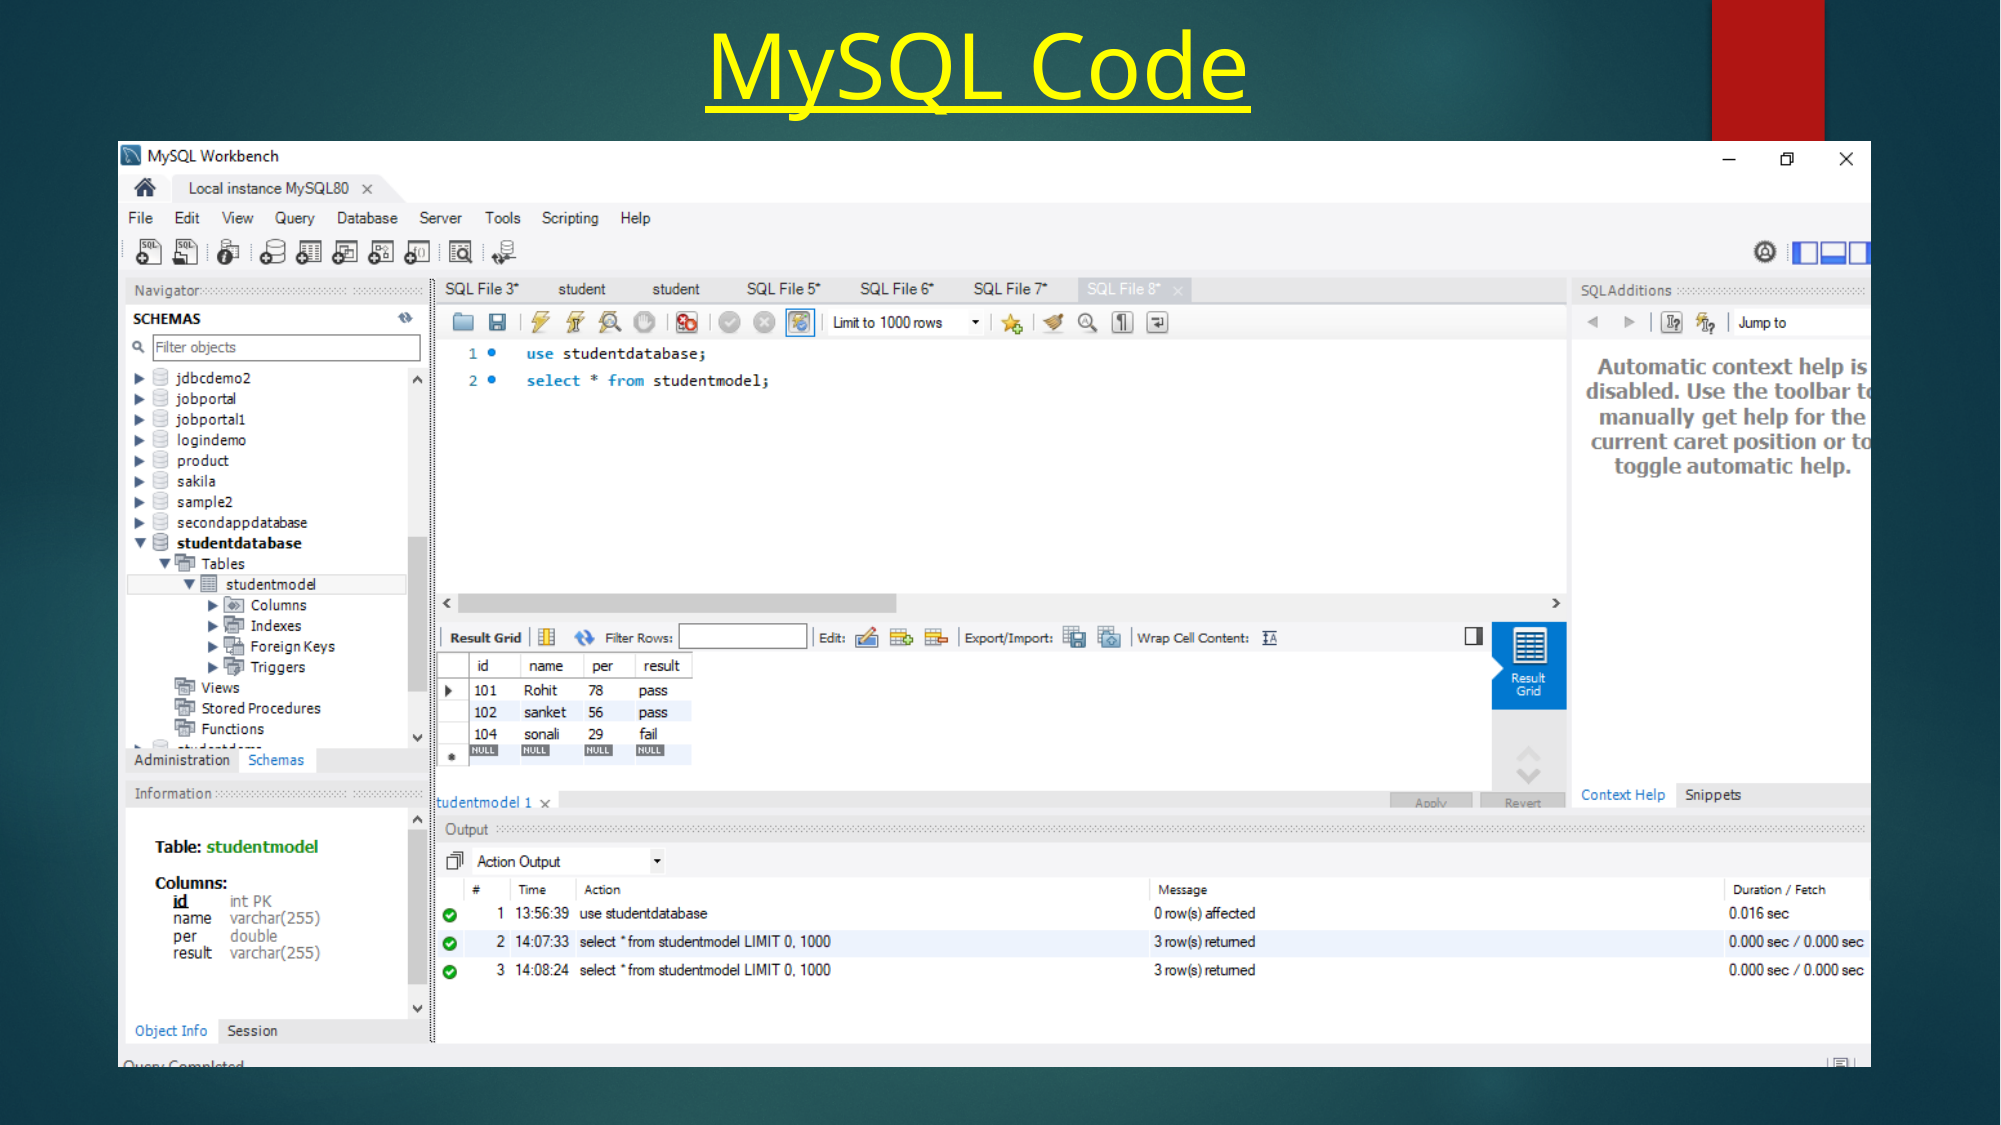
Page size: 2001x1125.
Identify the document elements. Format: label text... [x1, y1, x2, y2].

picture [0, 0, 1871, 1125]
text_box MySQL Code [690, 0, 1266, 125]
